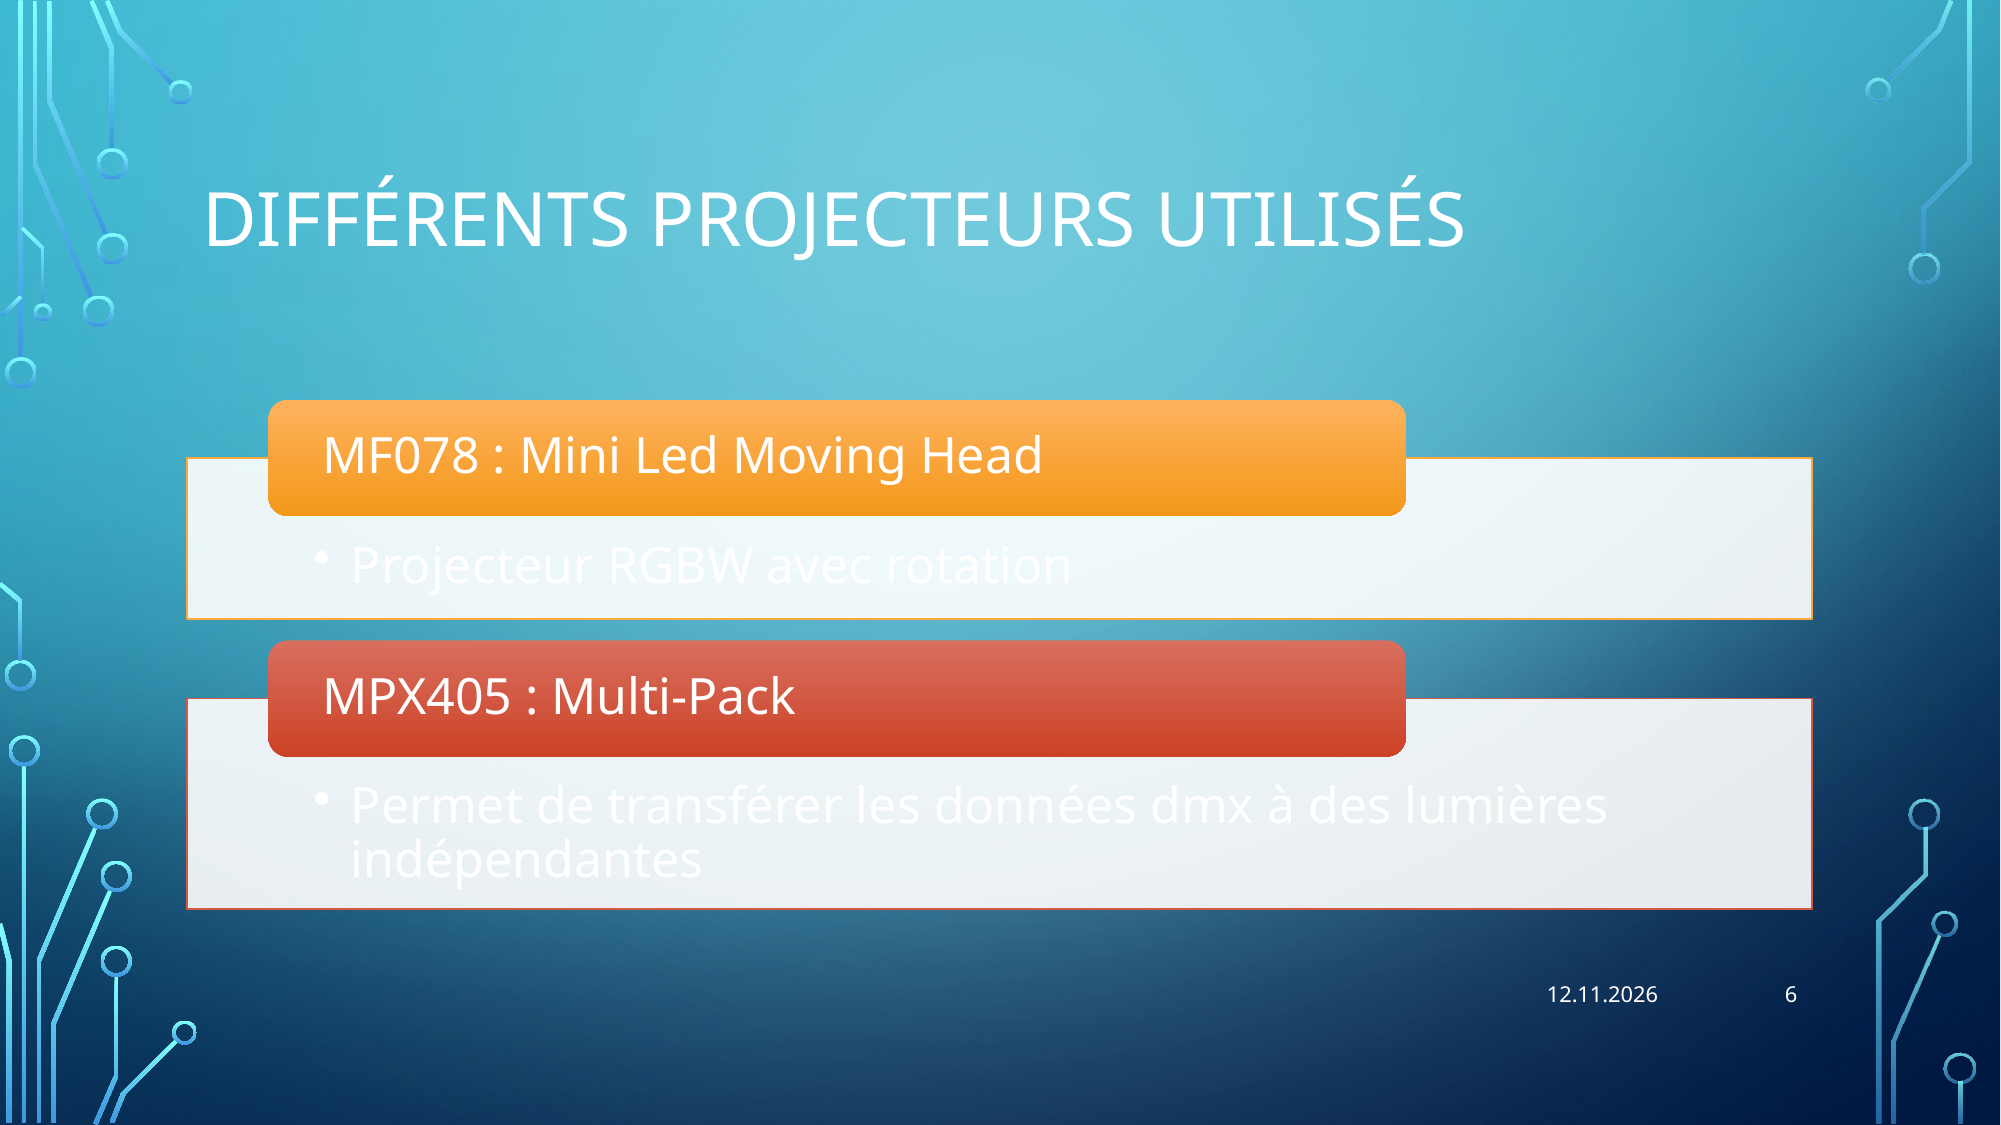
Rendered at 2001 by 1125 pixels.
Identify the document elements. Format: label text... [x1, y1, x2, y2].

title Différents Projecteurs utilisés [187, 101, 1813, 344]
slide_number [1223, 965, 1674, 1025]
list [186, 396, 1813, 913]
slide_number 6 [1685, 965, 1813, 1025]
